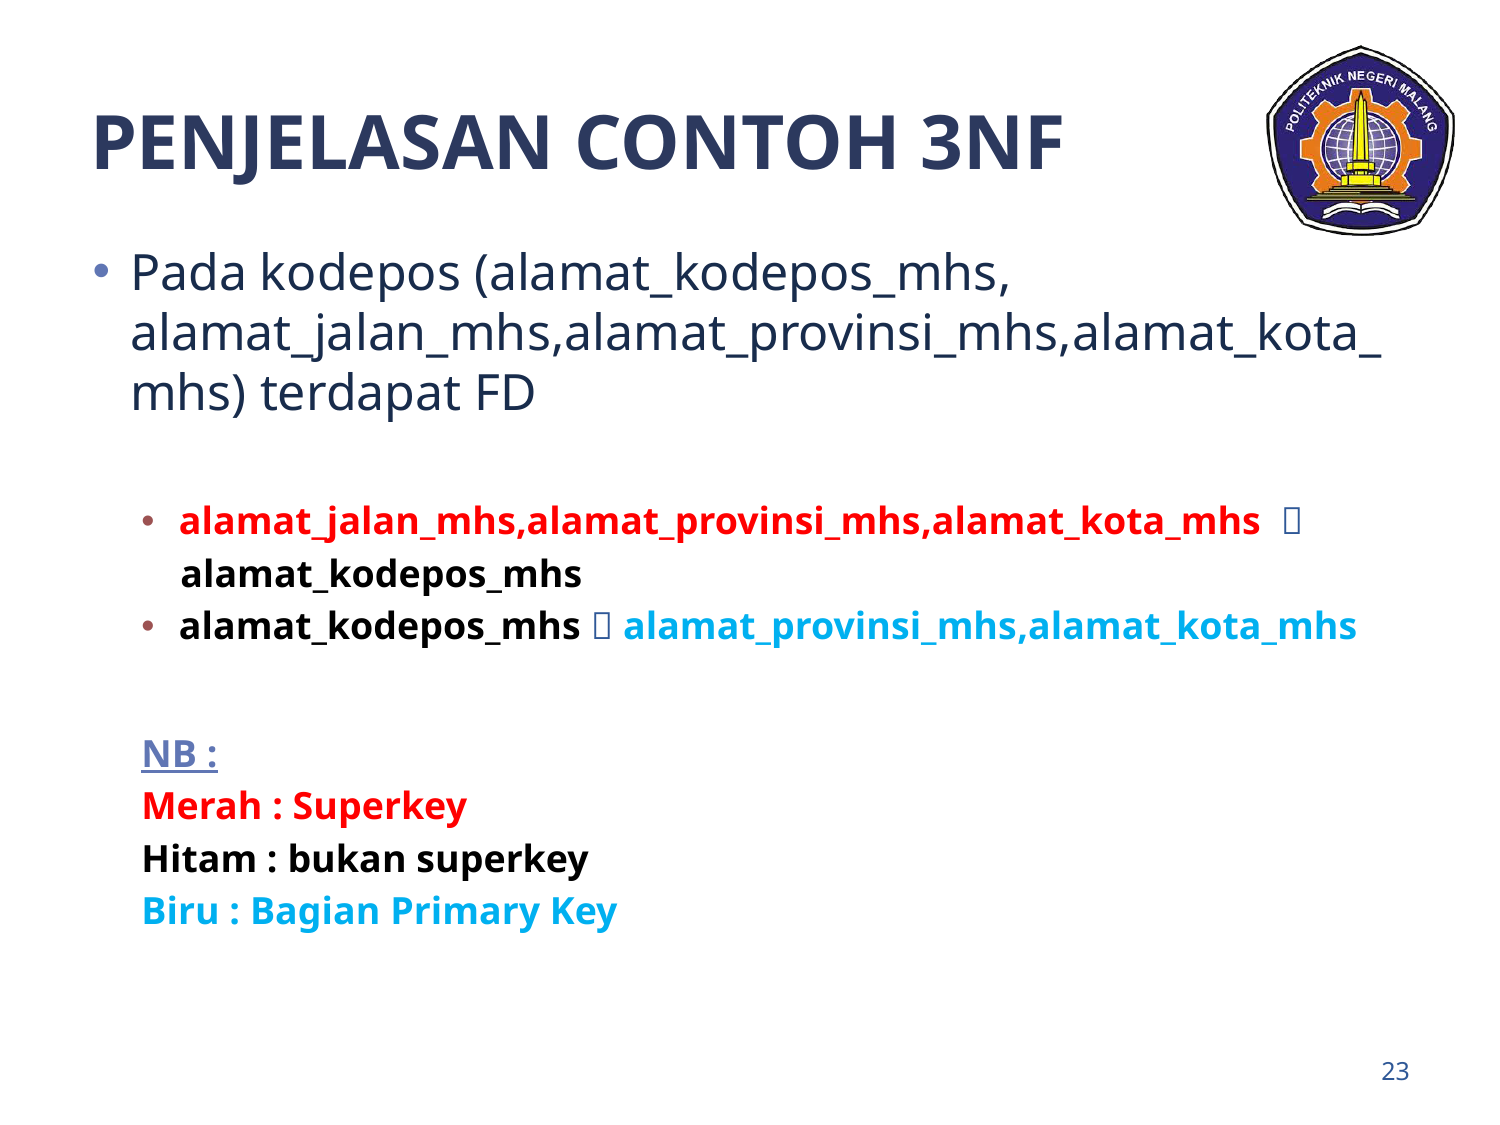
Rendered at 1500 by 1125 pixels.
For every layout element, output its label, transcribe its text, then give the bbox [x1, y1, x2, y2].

picture [1425, 45, 1455, 236]
list Pada kodepos (alamat_kodepos_mhs, alamat_jalan_mhs,alamat_provinsi_mhs,alamat_kota_mhs) terdapat FD alamat_jalan_mhs,alamat_provinsi_mhs,alamat_kota_mhs  alamat_kodepos_mhs alamat_kodepos_mhs  alamat_provinsi_mhs,alamat_kota_mhs NB : Merah : Superkey Hitam : bukan superkey Biru : Bagian Primary Key [58, 232, 1425, 975]
title Penjelasan Contoh 3NF [75, 45, 1425, 232]
slide_number 23 [1074, 1042, 1425, 1103]
